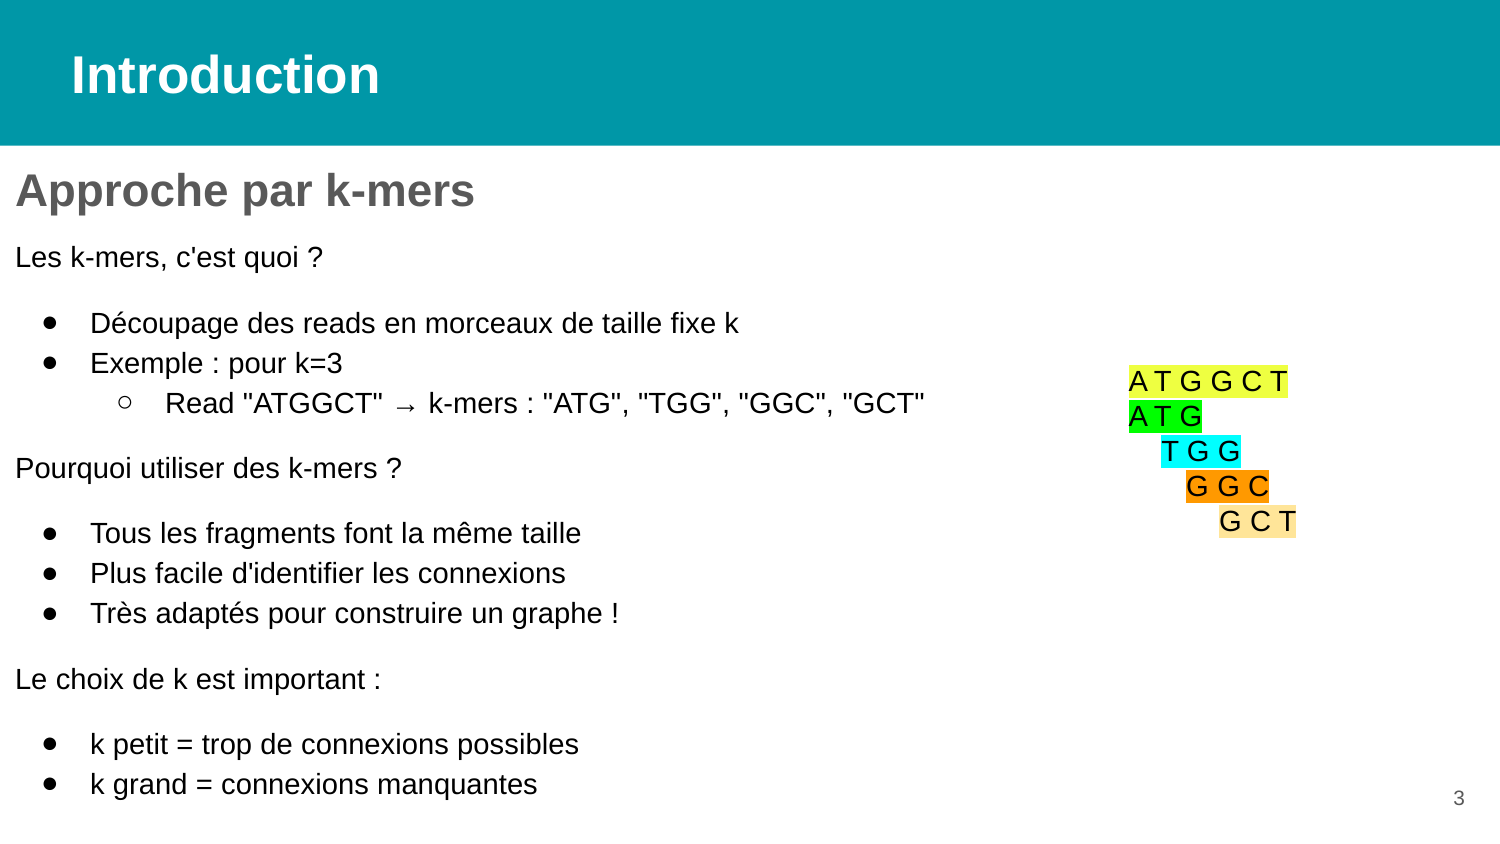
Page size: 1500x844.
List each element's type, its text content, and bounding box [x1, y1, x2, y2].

title Introduction [56, 25, 1455, 120]
text_box Approche par k-mers [0, 145, 1429, 240]
text_box [0, 0, 1500, 146]
text_box A T G G C T A T G T G G G G C G C T [1113, 347, 1403, 705]
slide_number ‹#› [1389, 764, 1480, 830]
text_box Les k-mers, c'est quoi ? Découpage des reads en morceaux de taille fixe k Exemple : pour k=3 Read "ATGGCT" → k-mers : "ATG", "TGG", "GGC", "GCT" Pourquoi utiliser des k-mers ? Tous les fragments font la même taille Plus facile d'identifier les connexions Très adaptés pour construire un graphe ! Le choix de k est important : k petit = trop de connexions possibles k grand = connexions manquantes [0, 218, 1378, 816]
